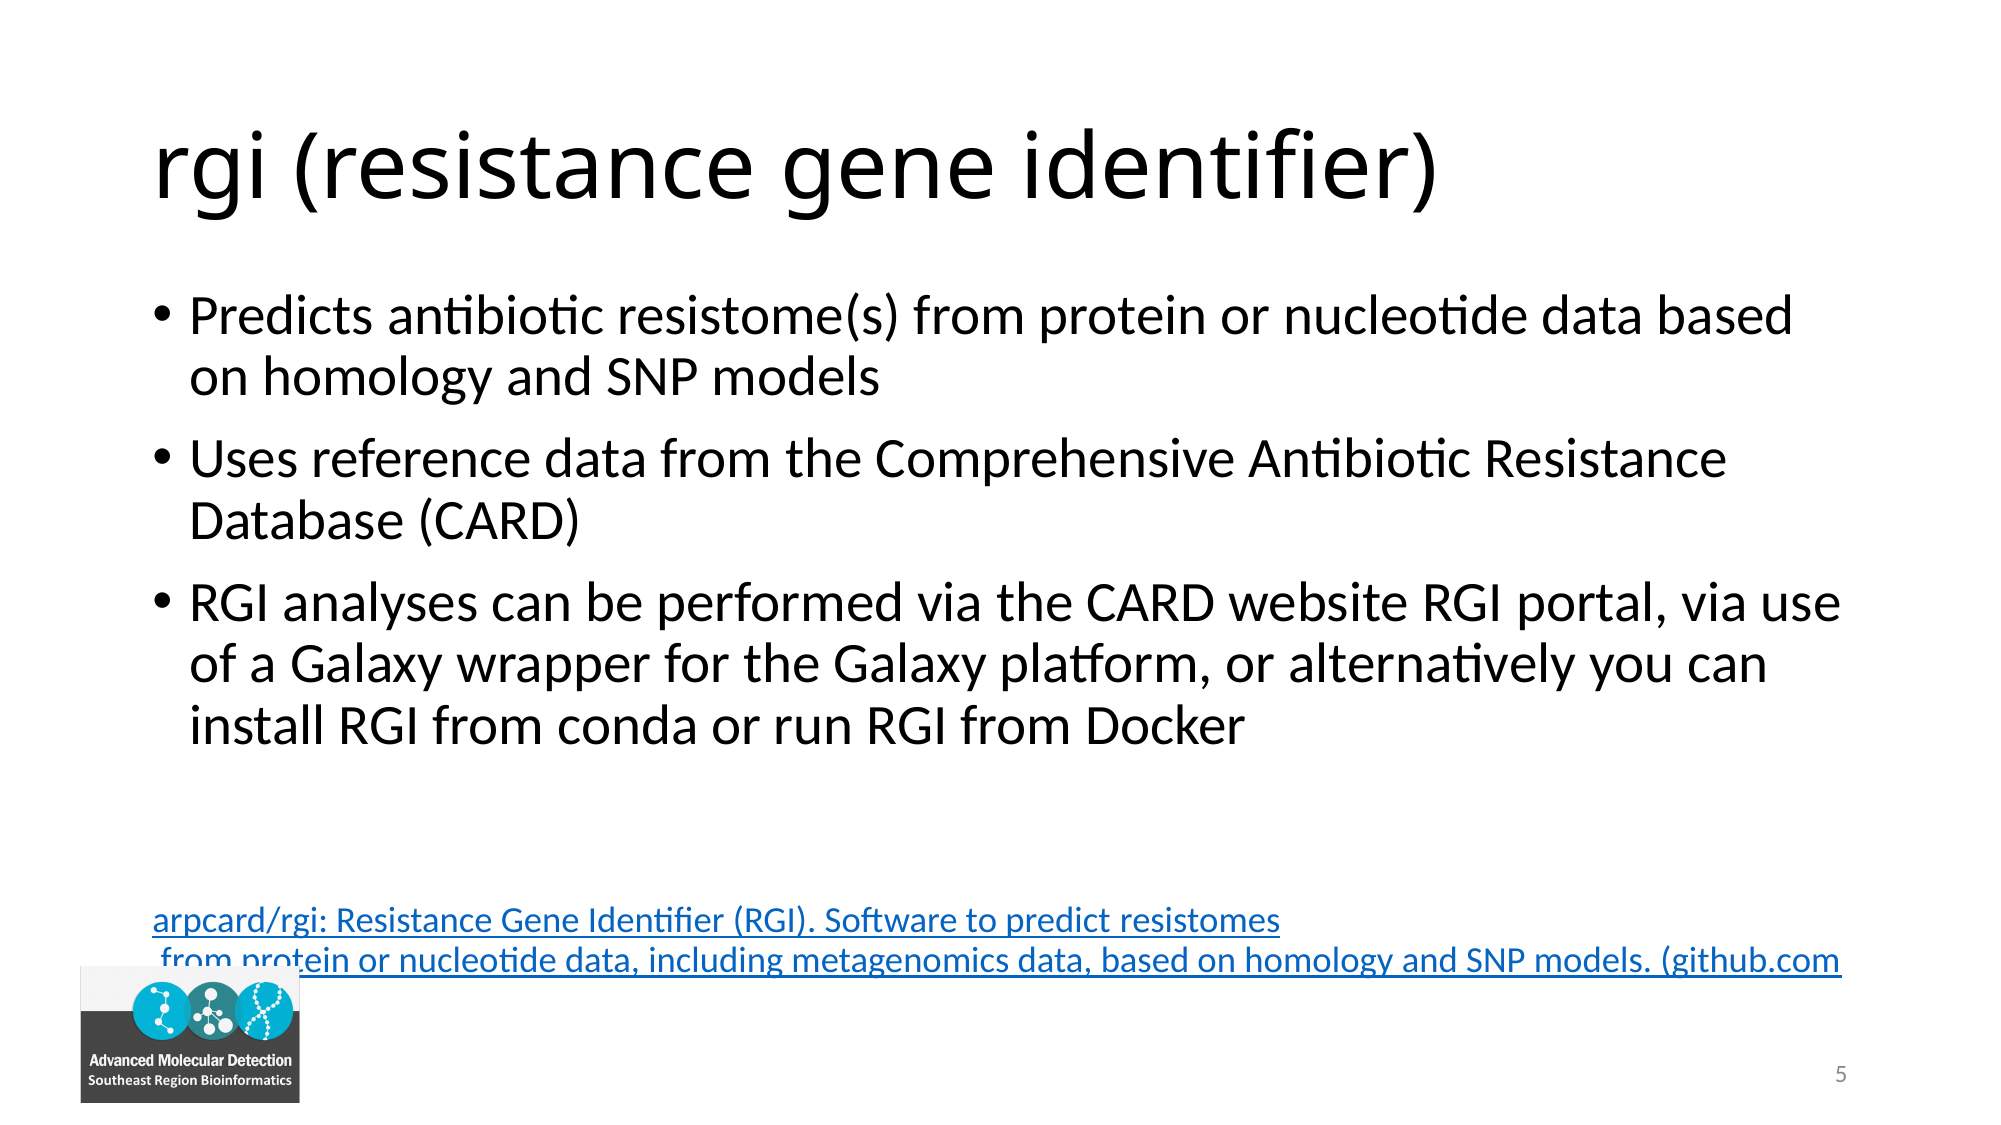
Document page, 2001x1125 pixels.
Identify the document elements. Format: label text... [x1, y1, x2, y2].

slide_number 5 [1412, 1042, 1863, 1103]
picture [79, 966, 301, 1103]
list Predicts antibiotic resistome(s) from protein or nucleotide data based on homology and SNP models Uses reference data from the Comprehensive Antibiotic Resistance Database (CARD) RGI analyses can be performed via the CARD website RGI portal, via use of a Galaxy wrapper for the Galaxy platform, or alternatively you can install RGI from conda or run RGI from Docker arpcard/rgi: Resistance Gene Identifier (RGI). Software to predict resistomes from protein or nucleotide data, including metagenomics data, based on homology and SNP models. (github.com) [137, 277, 1863, 992]
title rgi (resistance gene identifier) [137, 59, 1863, 277]
